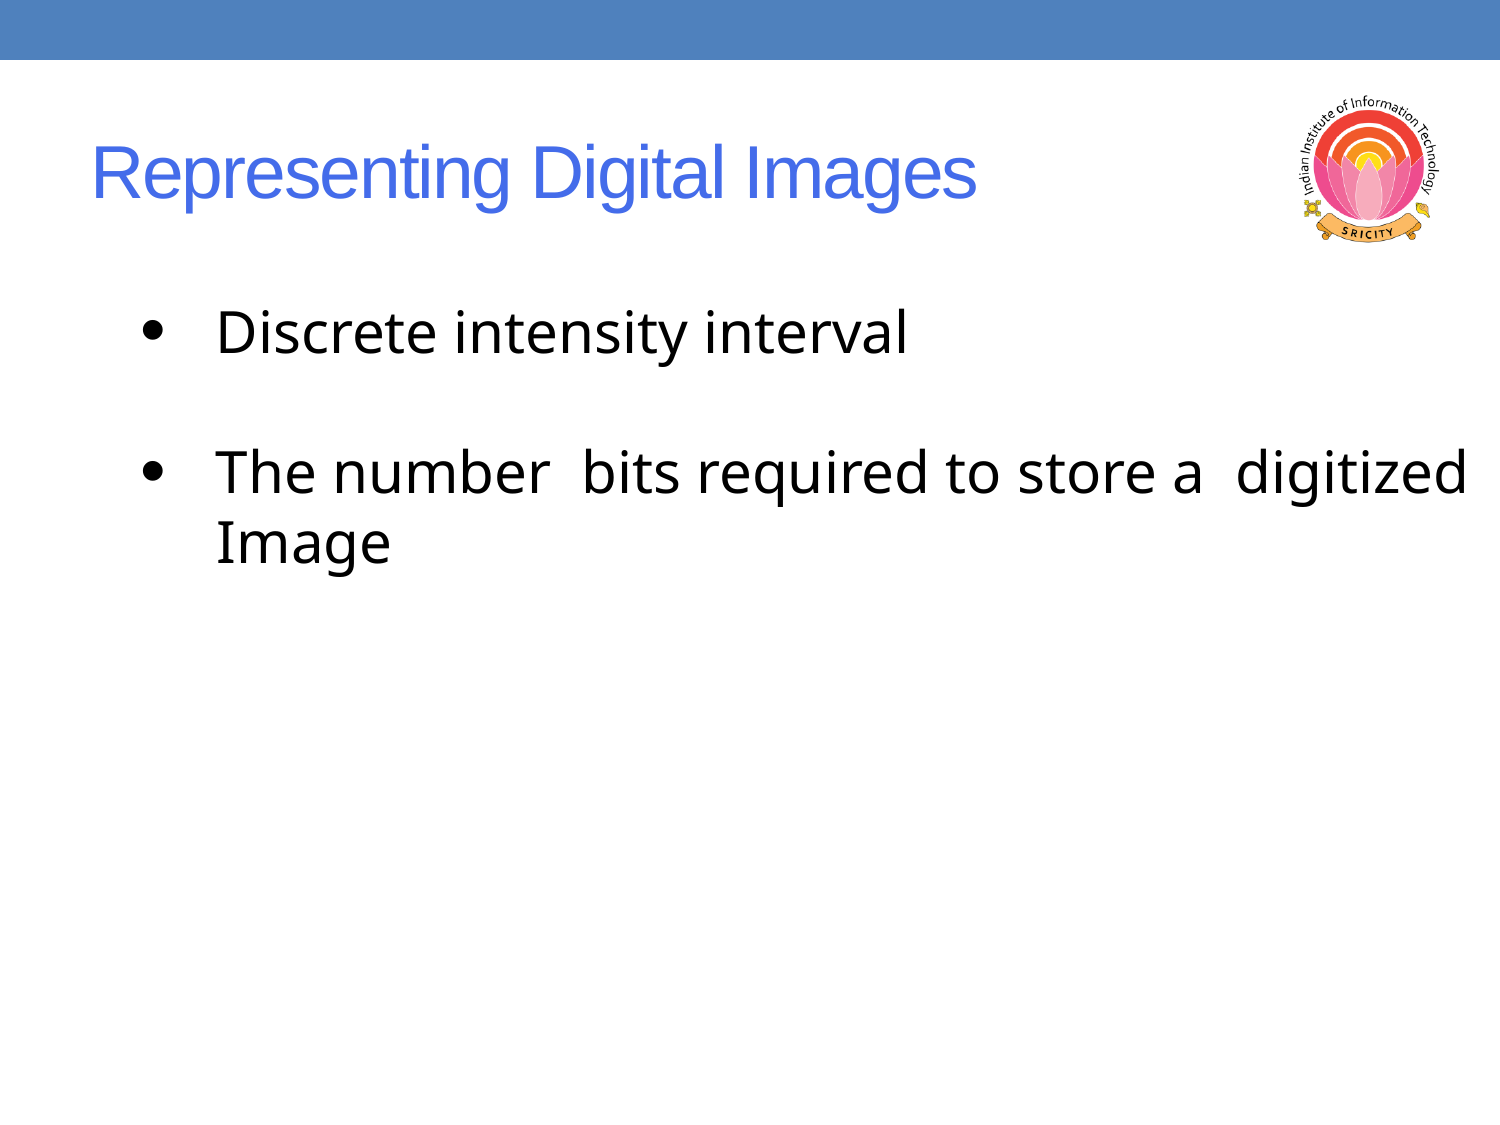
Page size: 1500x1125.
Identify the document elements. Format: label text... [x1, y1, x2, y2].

title Representing Digital Images [75, 87, 1286, 250]
picture [1287, 87, 1451, 251]
